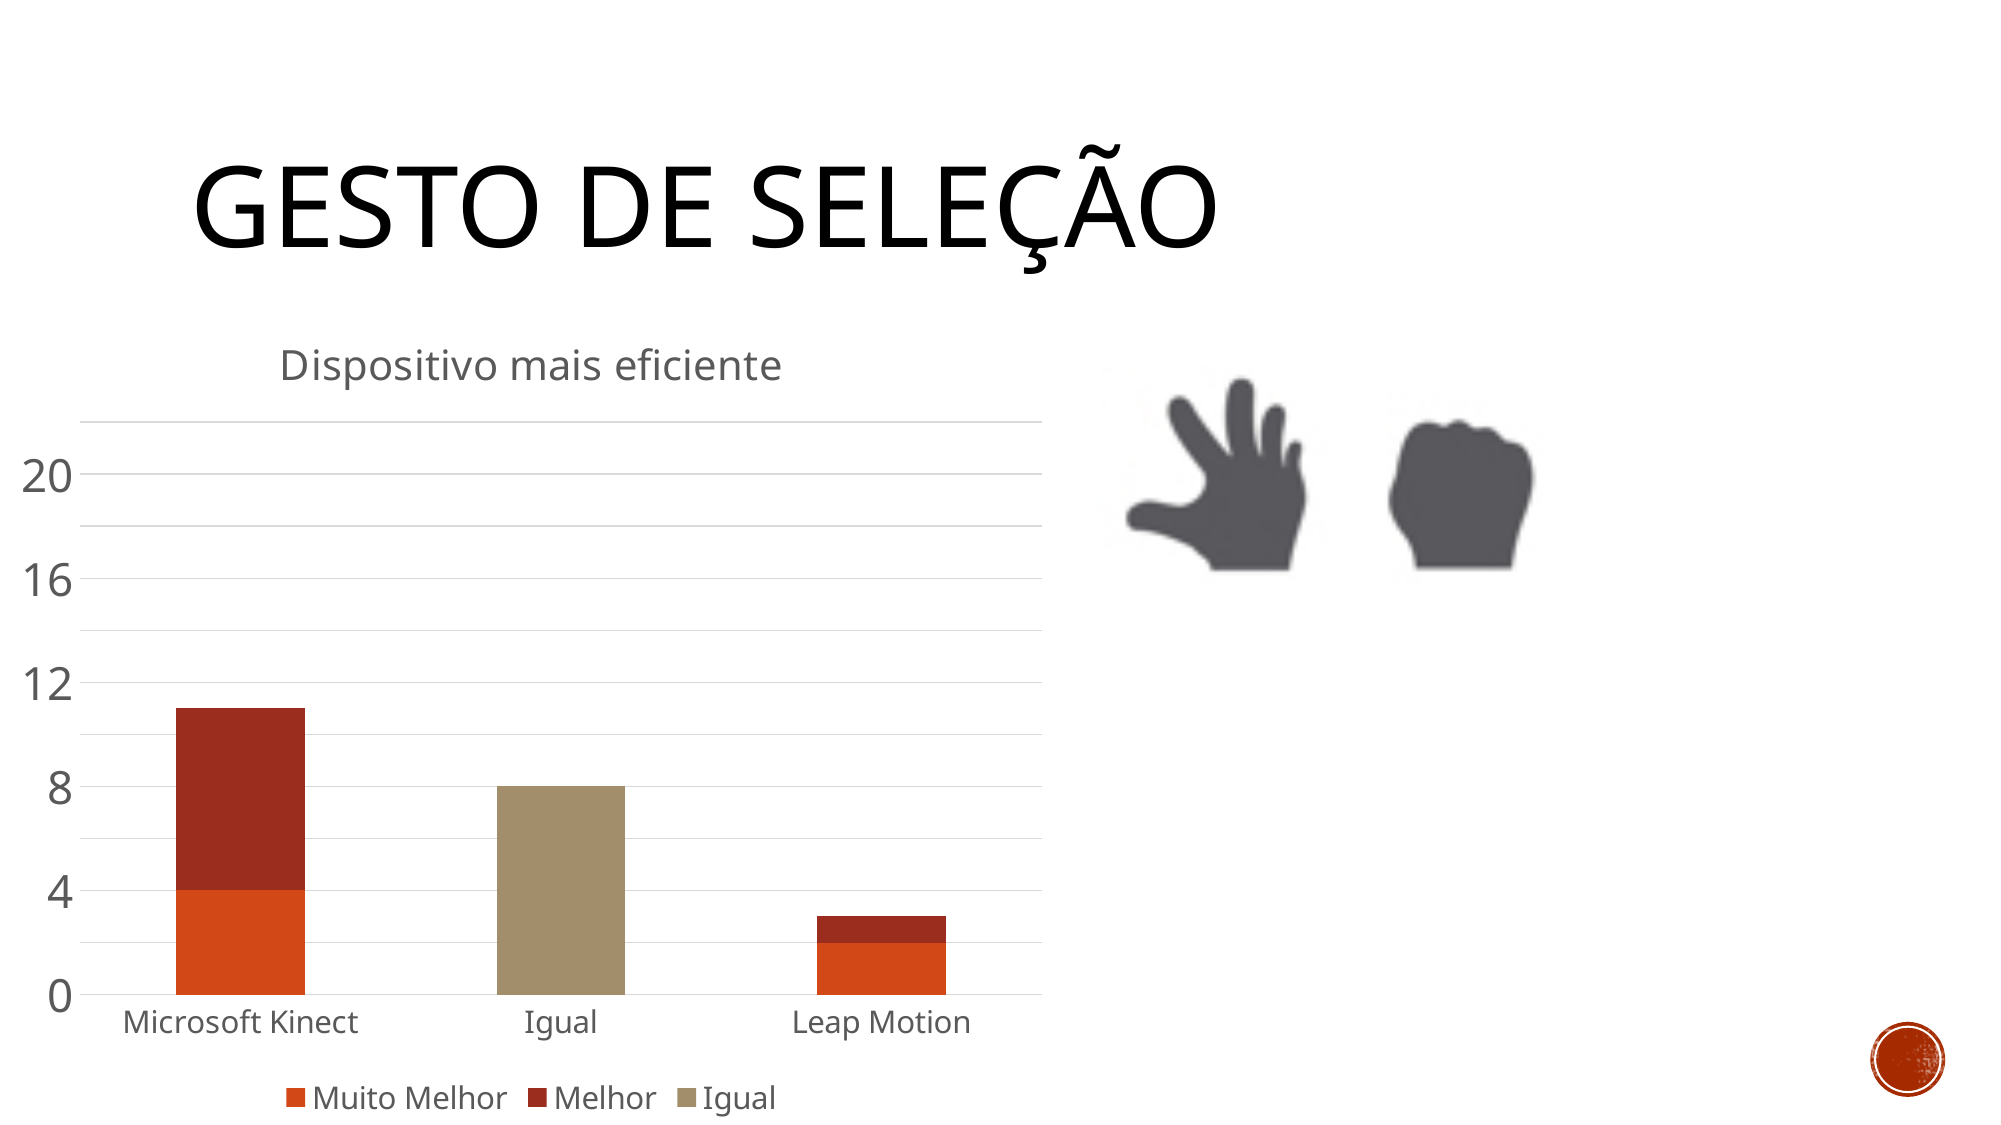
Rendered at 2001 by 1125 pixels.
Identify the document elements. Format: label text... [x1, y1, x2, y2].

picture [1096, 365, 1557, 612]
chart [3, 300, 1062, 1123]
title Gesto de seleção [175, 79, 1826, 344]
